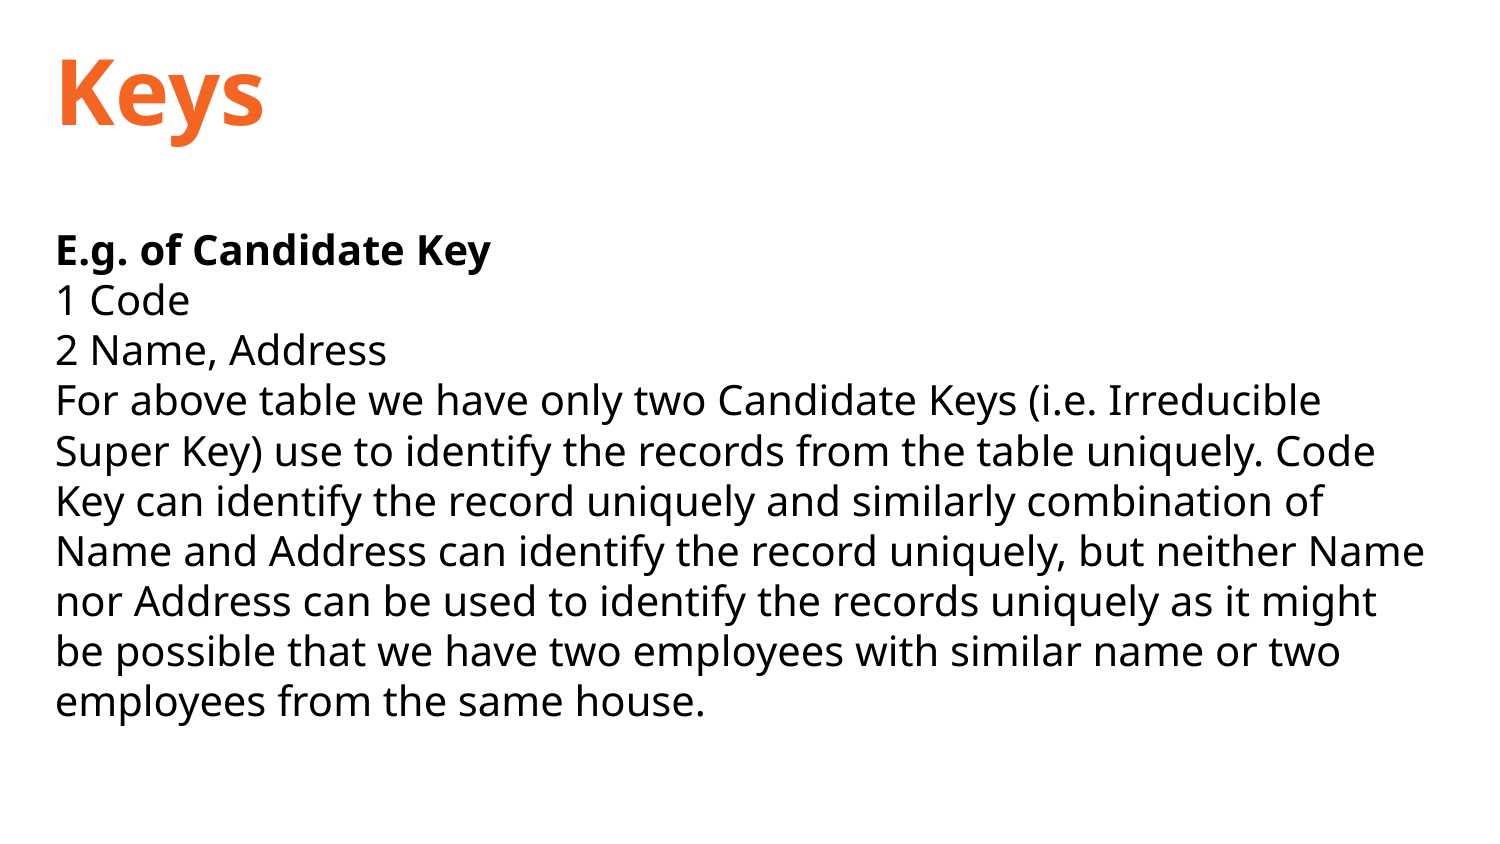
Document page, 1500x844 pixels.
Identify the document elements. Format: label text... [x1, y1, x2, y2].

title Keys E.g. of Candidate Key 1 Code 2 Name, Address For above table we have only two Candidate Keys (i.e. Irreducible Super Key) use to identify the records from the table uniquely. Code Key can identify the record uniquely and similarly combination of Name and Address can identify the record uniquely, but neither Name nor Address can be used to identify the records uniquely as it might be possible that we have two employees with similar name or two employees from the same house. [39, 19, 1442, 146]
